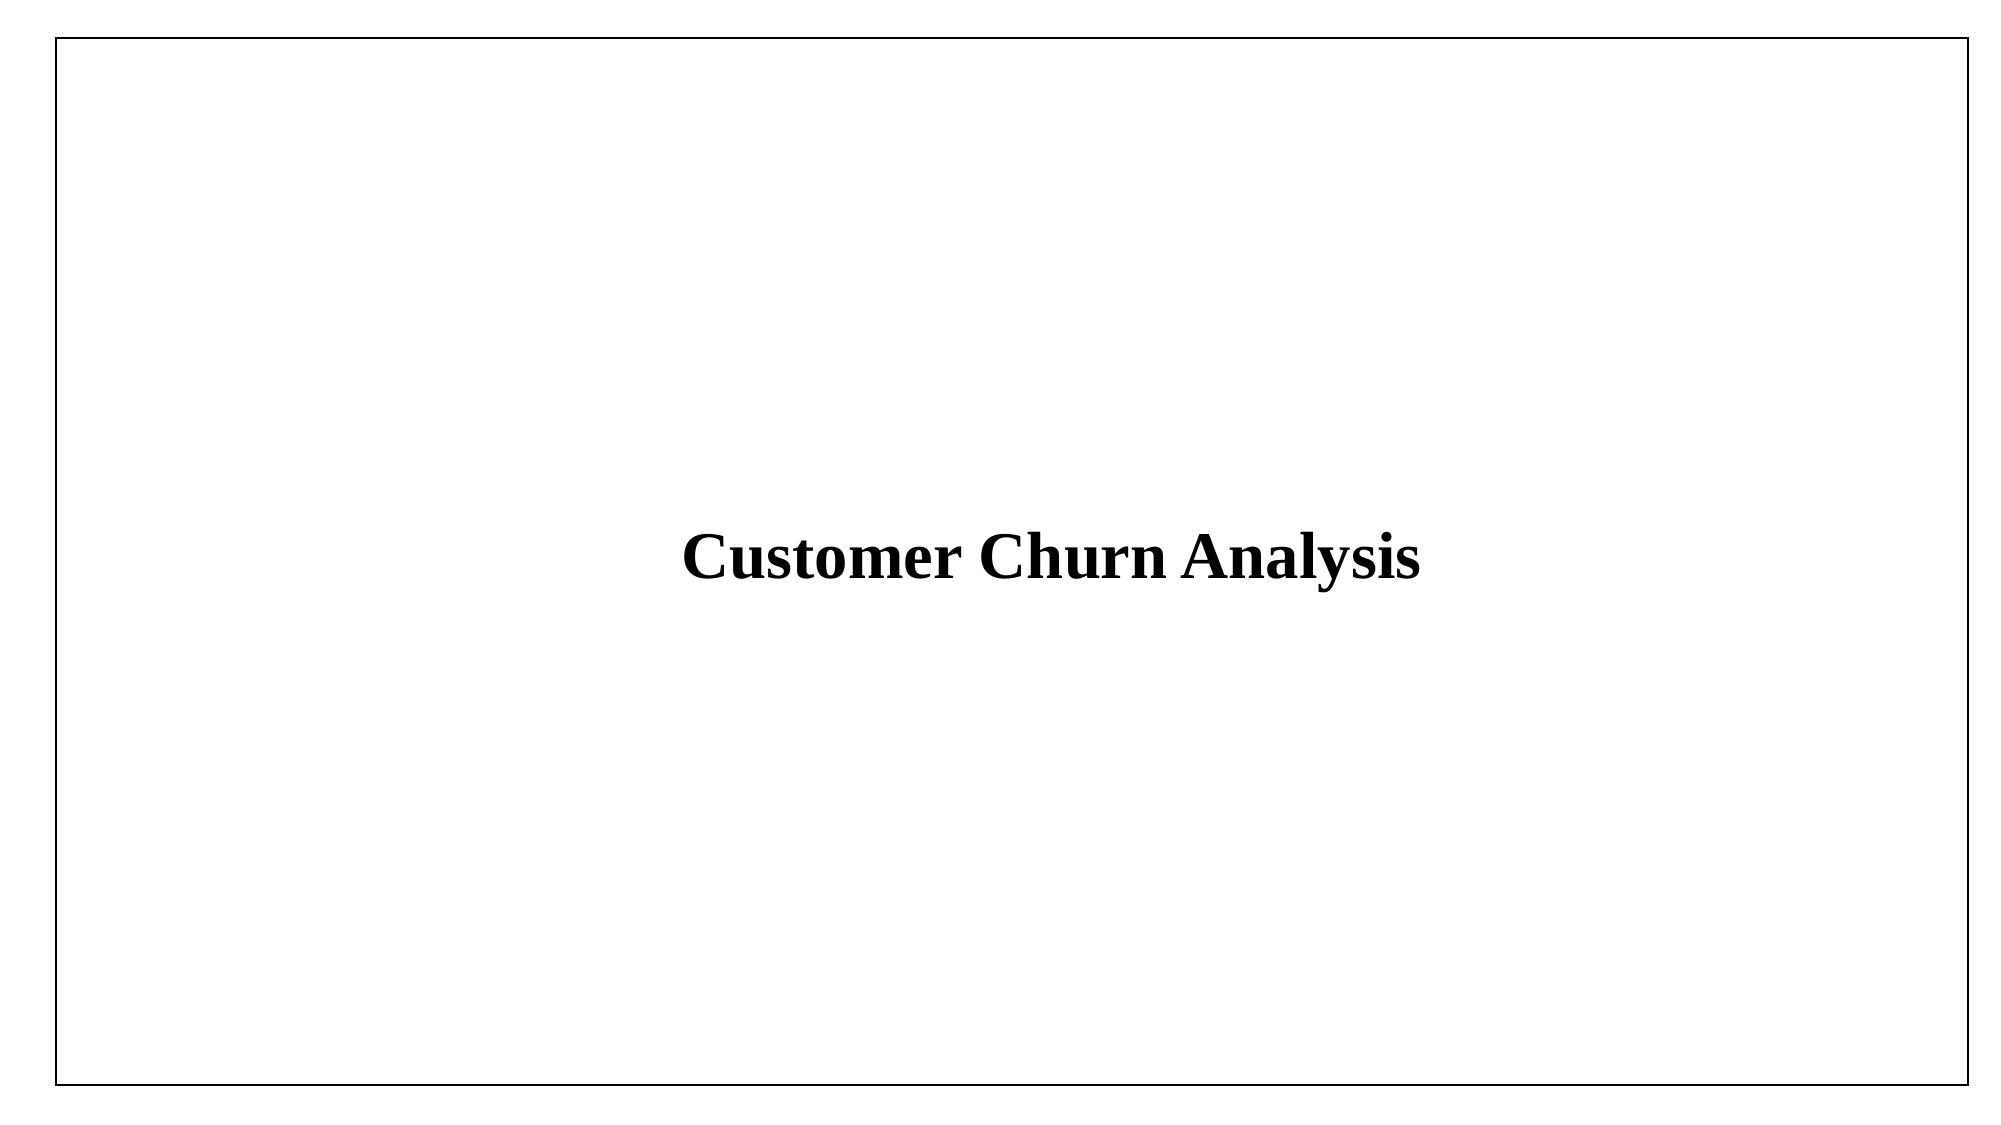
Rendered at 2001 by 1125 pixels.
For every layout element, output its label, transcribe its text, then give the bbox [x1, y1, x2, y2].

text_box [55, 37, 1969, 1086]
title Customer Churn Analysis [210, 207, 1894, 600]
